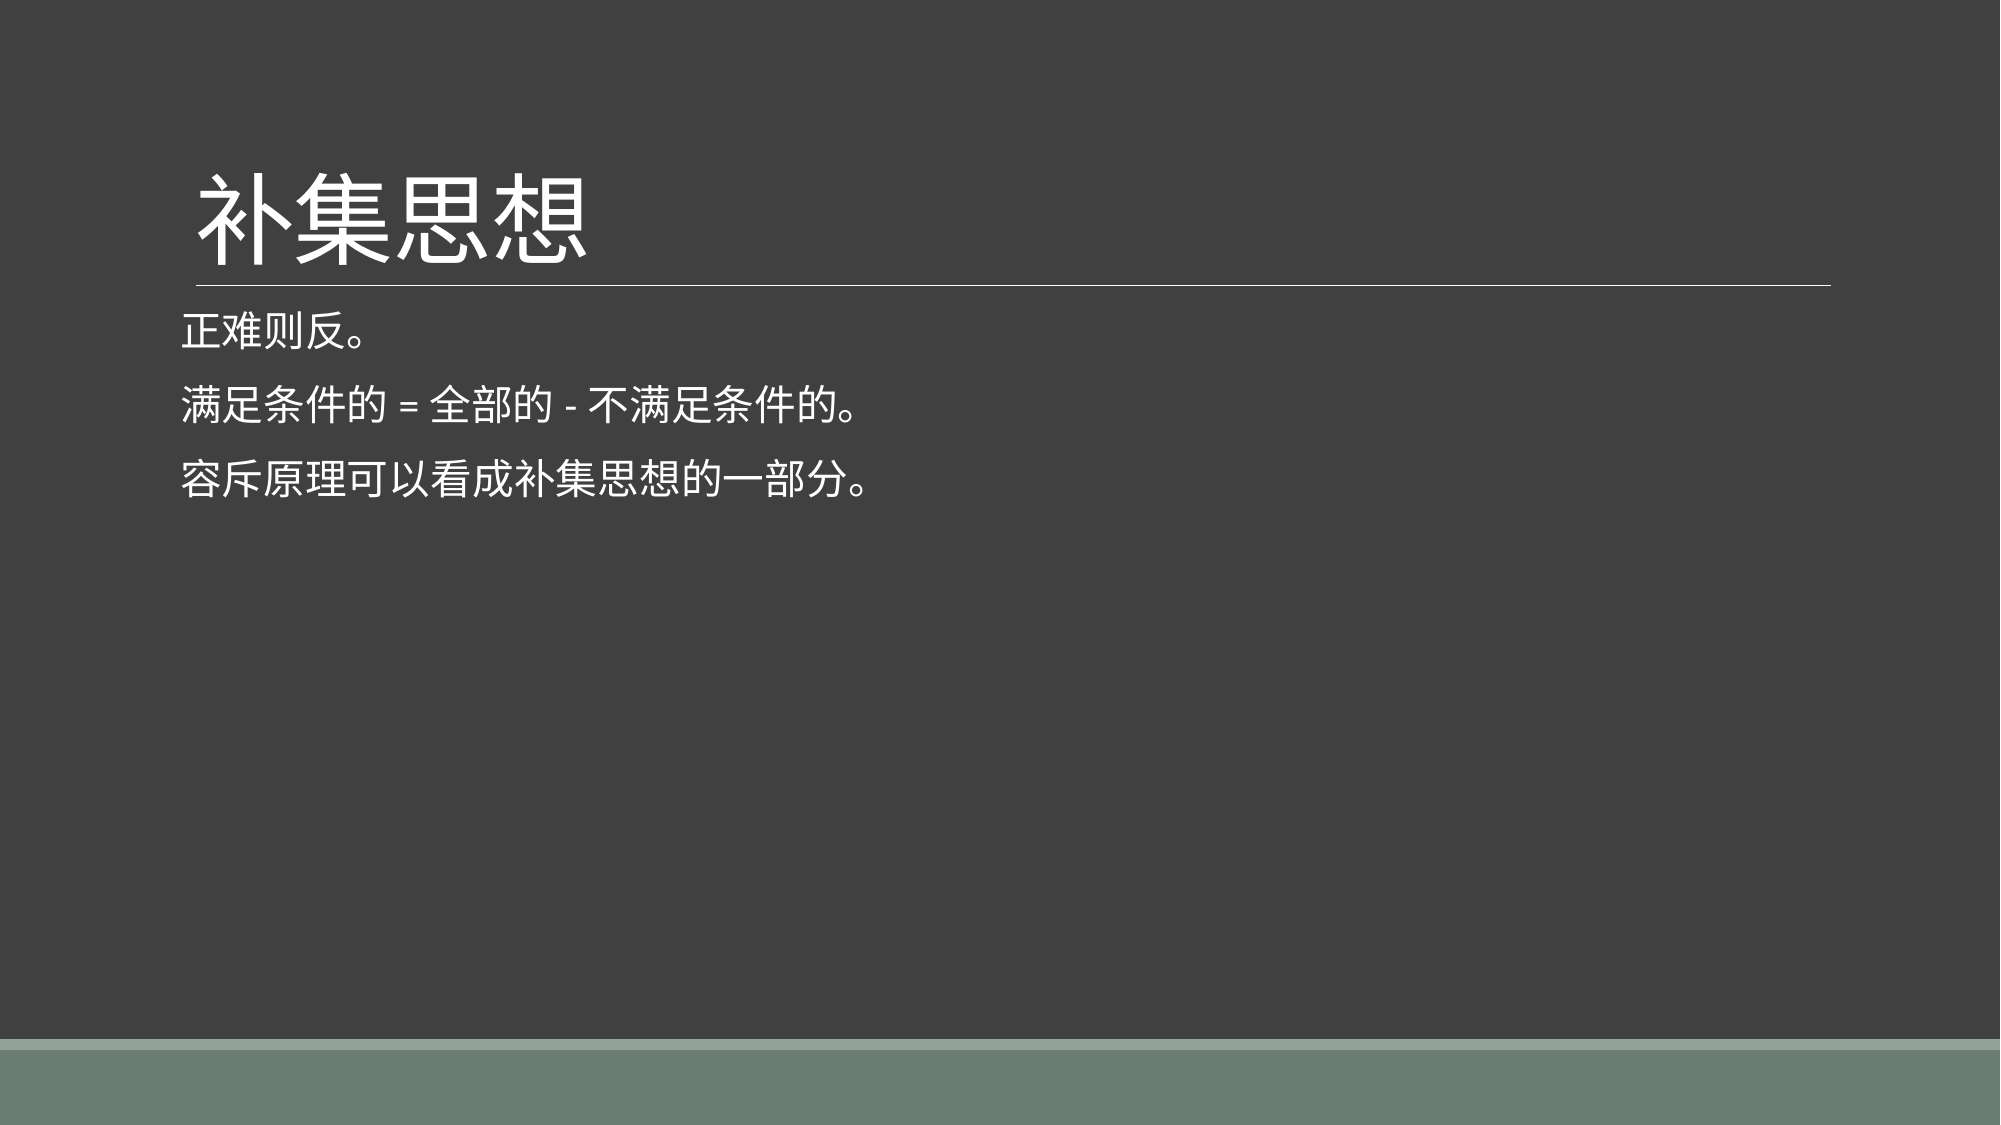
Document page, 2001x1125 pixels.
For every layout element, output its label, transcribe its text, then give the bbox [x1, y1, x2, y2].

title 补集思想 [180, 47, 1830, 285]
list 正难则反。 满足条件的=全部的-不满足条件的。 容斥原理可以看成补集思想的一部分。 [180, 302, 1830, 963]
